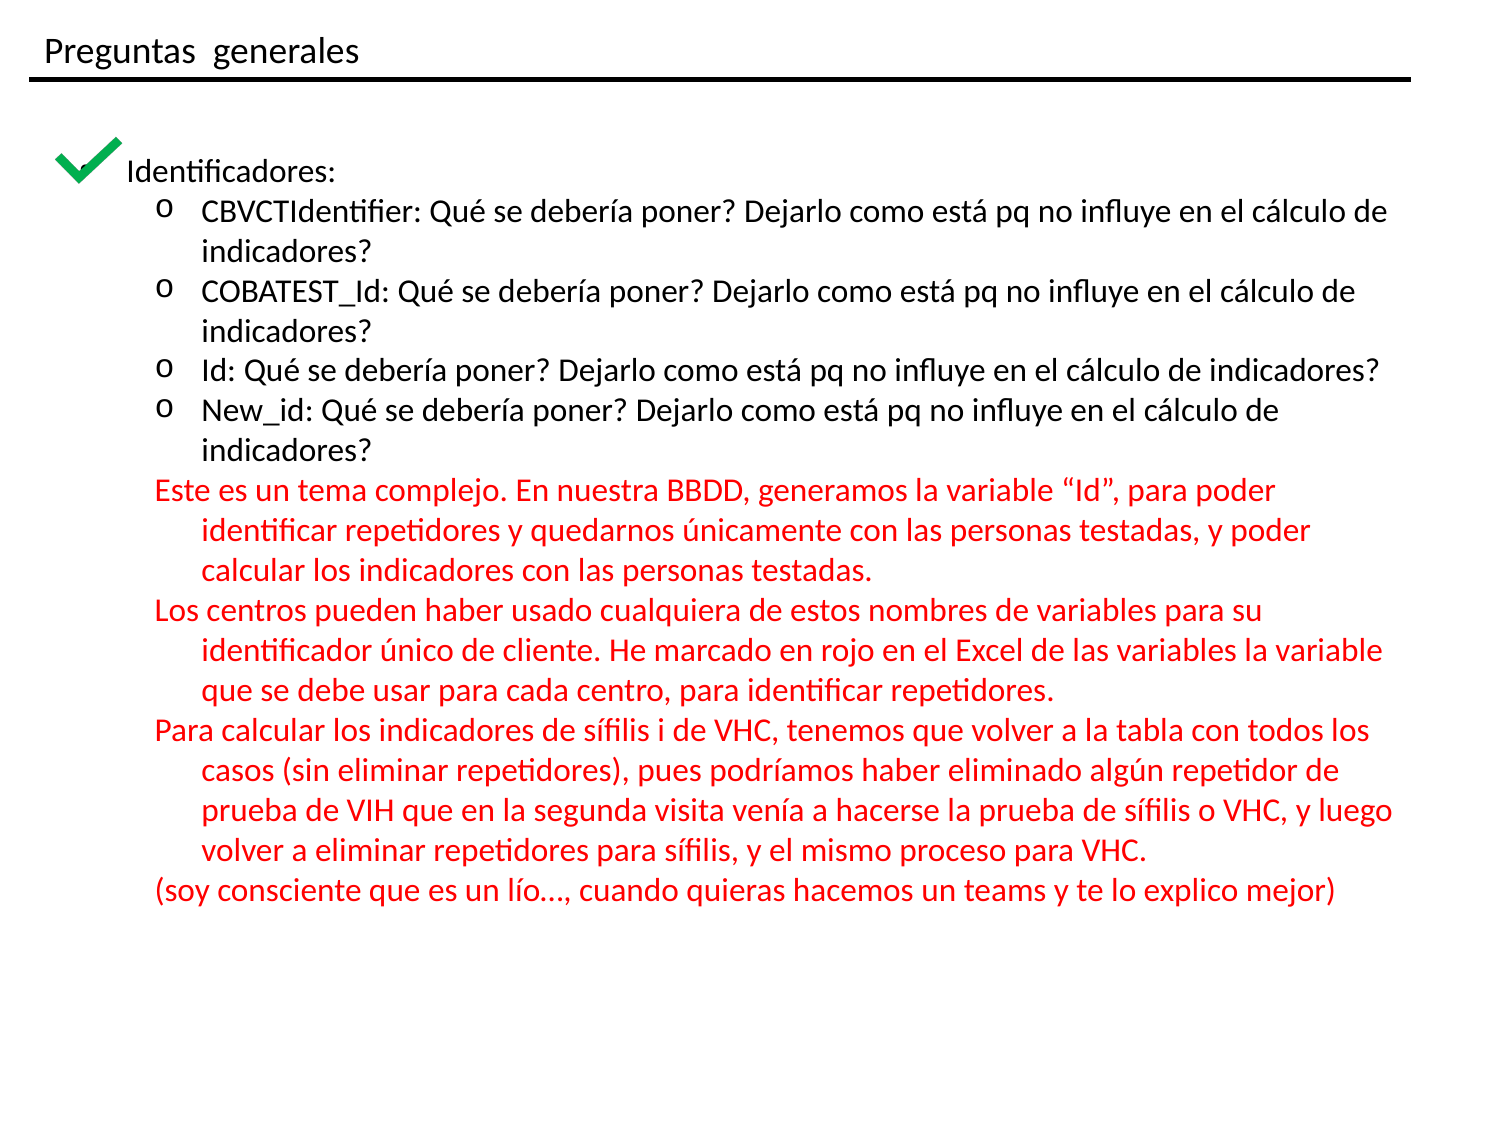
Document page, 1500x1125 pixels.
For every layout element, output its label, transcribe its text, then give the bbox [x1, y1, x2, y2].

text_box Identificadores: CBVCTIdentifier: Qué se debería poner? Dejarlo como está pq no influye en el cálculo de indicadores? COBATEST_Id: Qué se debería poner? Dejarlo como está pq no influye en el cálculo de indicadores? Id: Qué se debería poner? Dejarlo como está pq no influye en el cálculo de indicadores? New_id: Qué se debería poner? Dejarlo como está pq no influye en el cálculo de indicadores? Este es un tema complejo. En nuestra BBDD, generamos la variable “Id”, para poder identificar repetidores y quedarnos únicamente con las personas testadas, y poder calcular los indicadores con las personas testadas. Los centros pueden haber usado cualquiera de estos nombres de variables para su identificador único de cliente. He marcado en rojo en el Excel de las variables la variable que se debe usar para cada centro, para identificar repetidores. Para calcular los indicadores de sífilis i de VHC, tenemos que volver a la tabla con todos los casos (sin eliminar repetidores), pues podríamos haber eliminado algún repetidor de prueba de VIH que en la segunda visita venía a hacerse la prueba de sífilis o VHC, y luego volver a eliminar repetidores para sífilis, y el mismo proceso para VHC. (soy consciente que es un lío…, cuando quieras hacemos un teams y te lo explico mejor) [64, 101, 1412, 955]
text_box Preguntas generales [29, 19, 1258, 77]
picture [54, 125, 123, 194]
